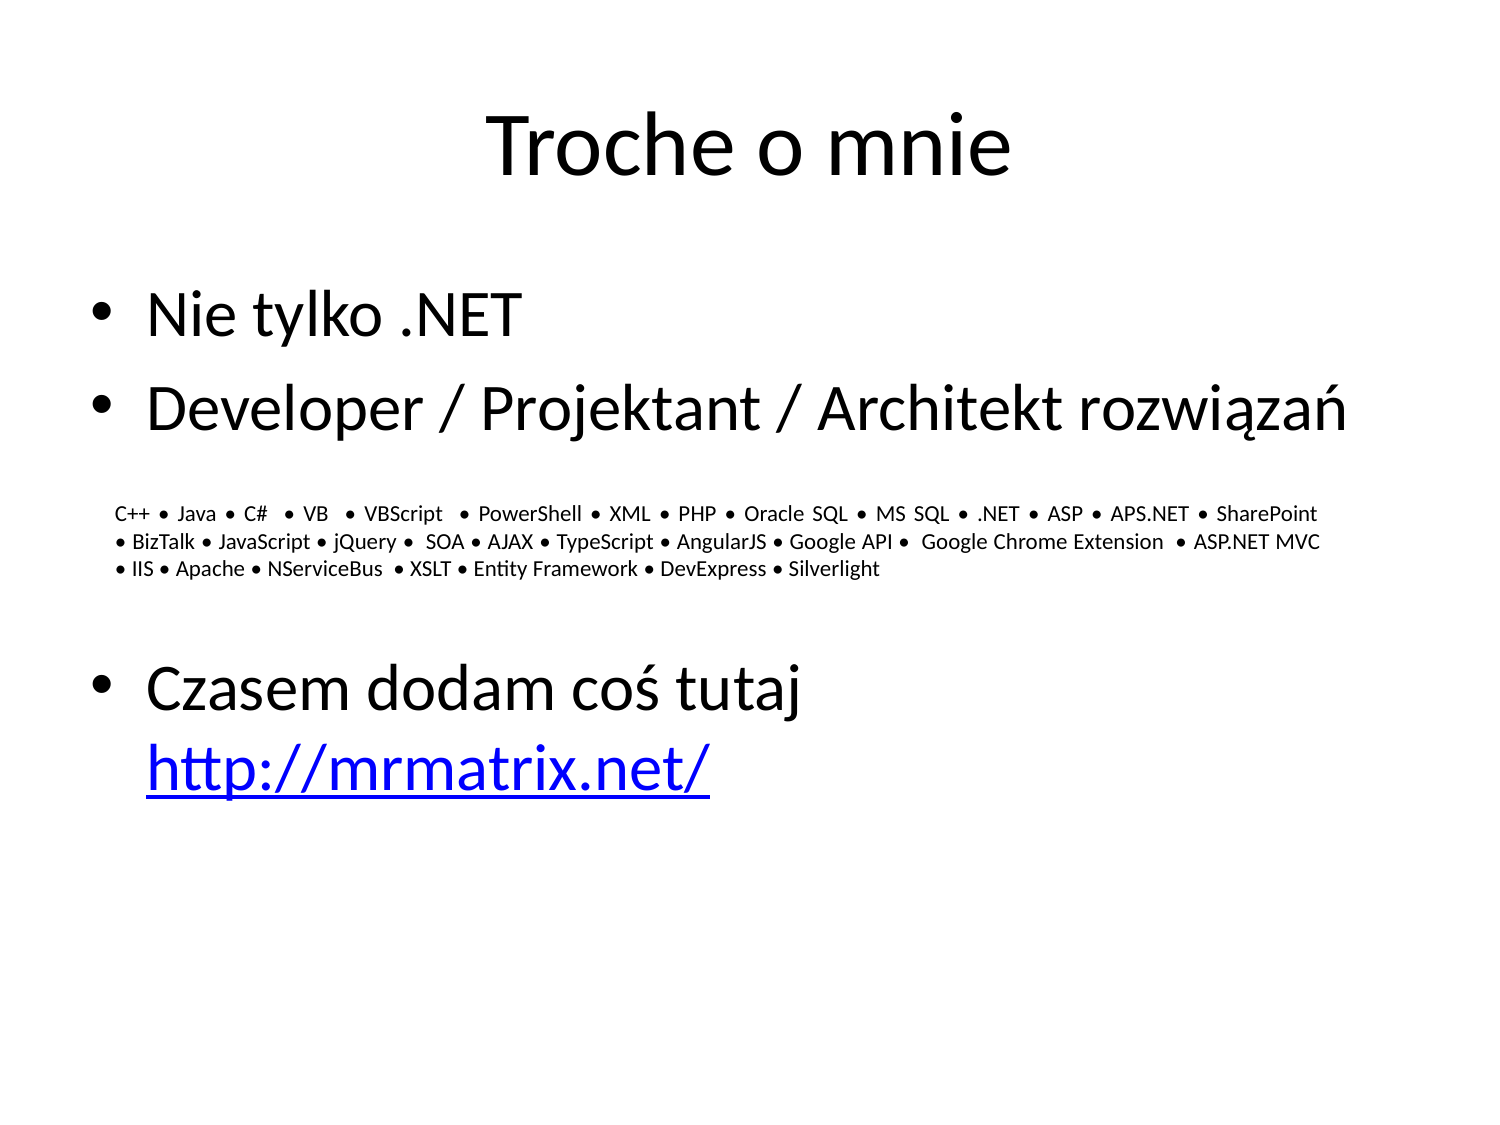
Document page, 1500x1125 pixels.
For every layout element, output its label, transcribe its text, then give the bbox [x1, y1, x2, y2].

text_box C++ • Java • C# • VB • VBScript • PowerShell • XML • PHP • Oracle SQL • MS SQL • .NET • ASP • APS.NET • SharePoint • BizTalk • JavaScript • jQuery • SOA • AJAX • TypeScript • AngularJS • Google API • Google Chrome Extension • ASP.NET MVC • IIS • Apache • NServiceBus • XSLT • Entity Framework • DevExpress • Silverlight [100, 491, 1341, 589]
list Nie tylko .NET Developer / Projektant / Architekt rozwiązań Czasem dodam coś tutaj http://mrmatrix.net/ [75, 262, 1425, 917]
title Troche o mnie [75, 45, 1425, 233]
